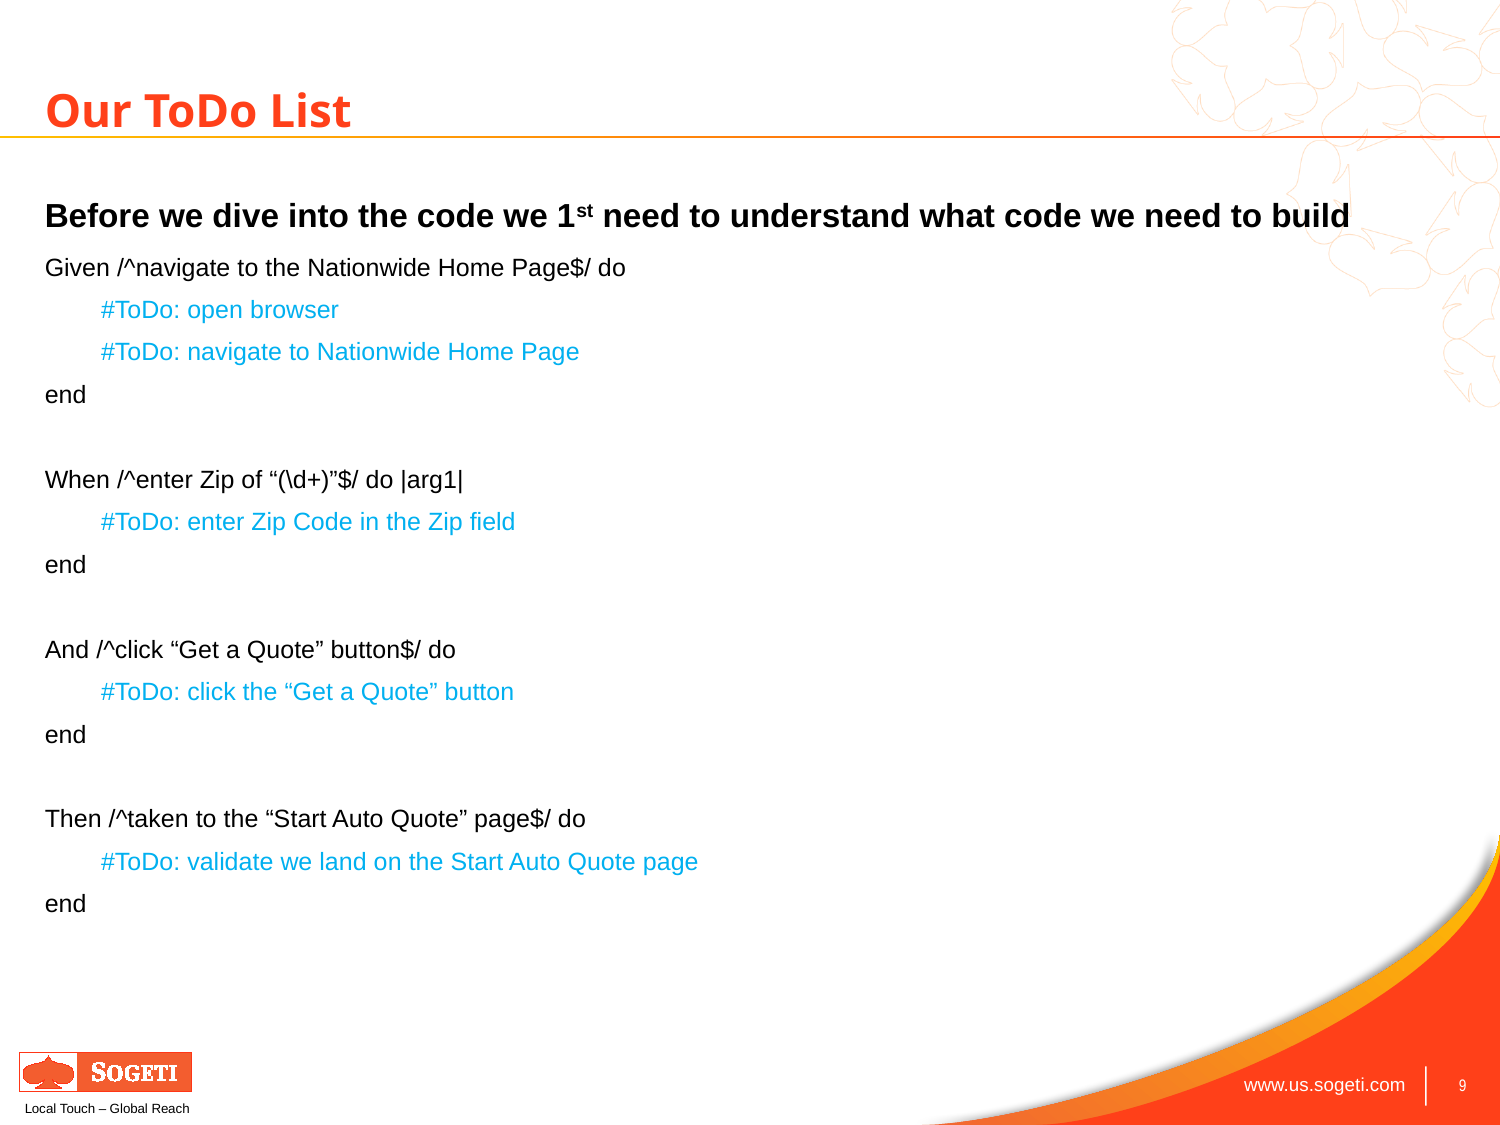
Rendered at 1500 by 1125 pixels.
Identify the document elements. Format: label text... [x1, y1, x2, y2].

title Our ToDo List [44, 0, 1469, 137]
list Before we dive into the code we 1st need to understand what code we need to build Given /^navigate to the Nationwide Home Page$/ do #ToDo: open browser #ToDo: navigate to Nationwide Home Page end When /^enter Zip of “(\d+)”$/ do |arg1| #ToDo: enter Zip Code in the Zip field end And /^click “Get a Quote” button$/ do #ToDo: click the “Get a Quote” button end Then /^taken to the “Start Auto Quote” page$/ do #ToDo: validate we land on the Start Auto Quote page end [44, 194, 1469, 968]
